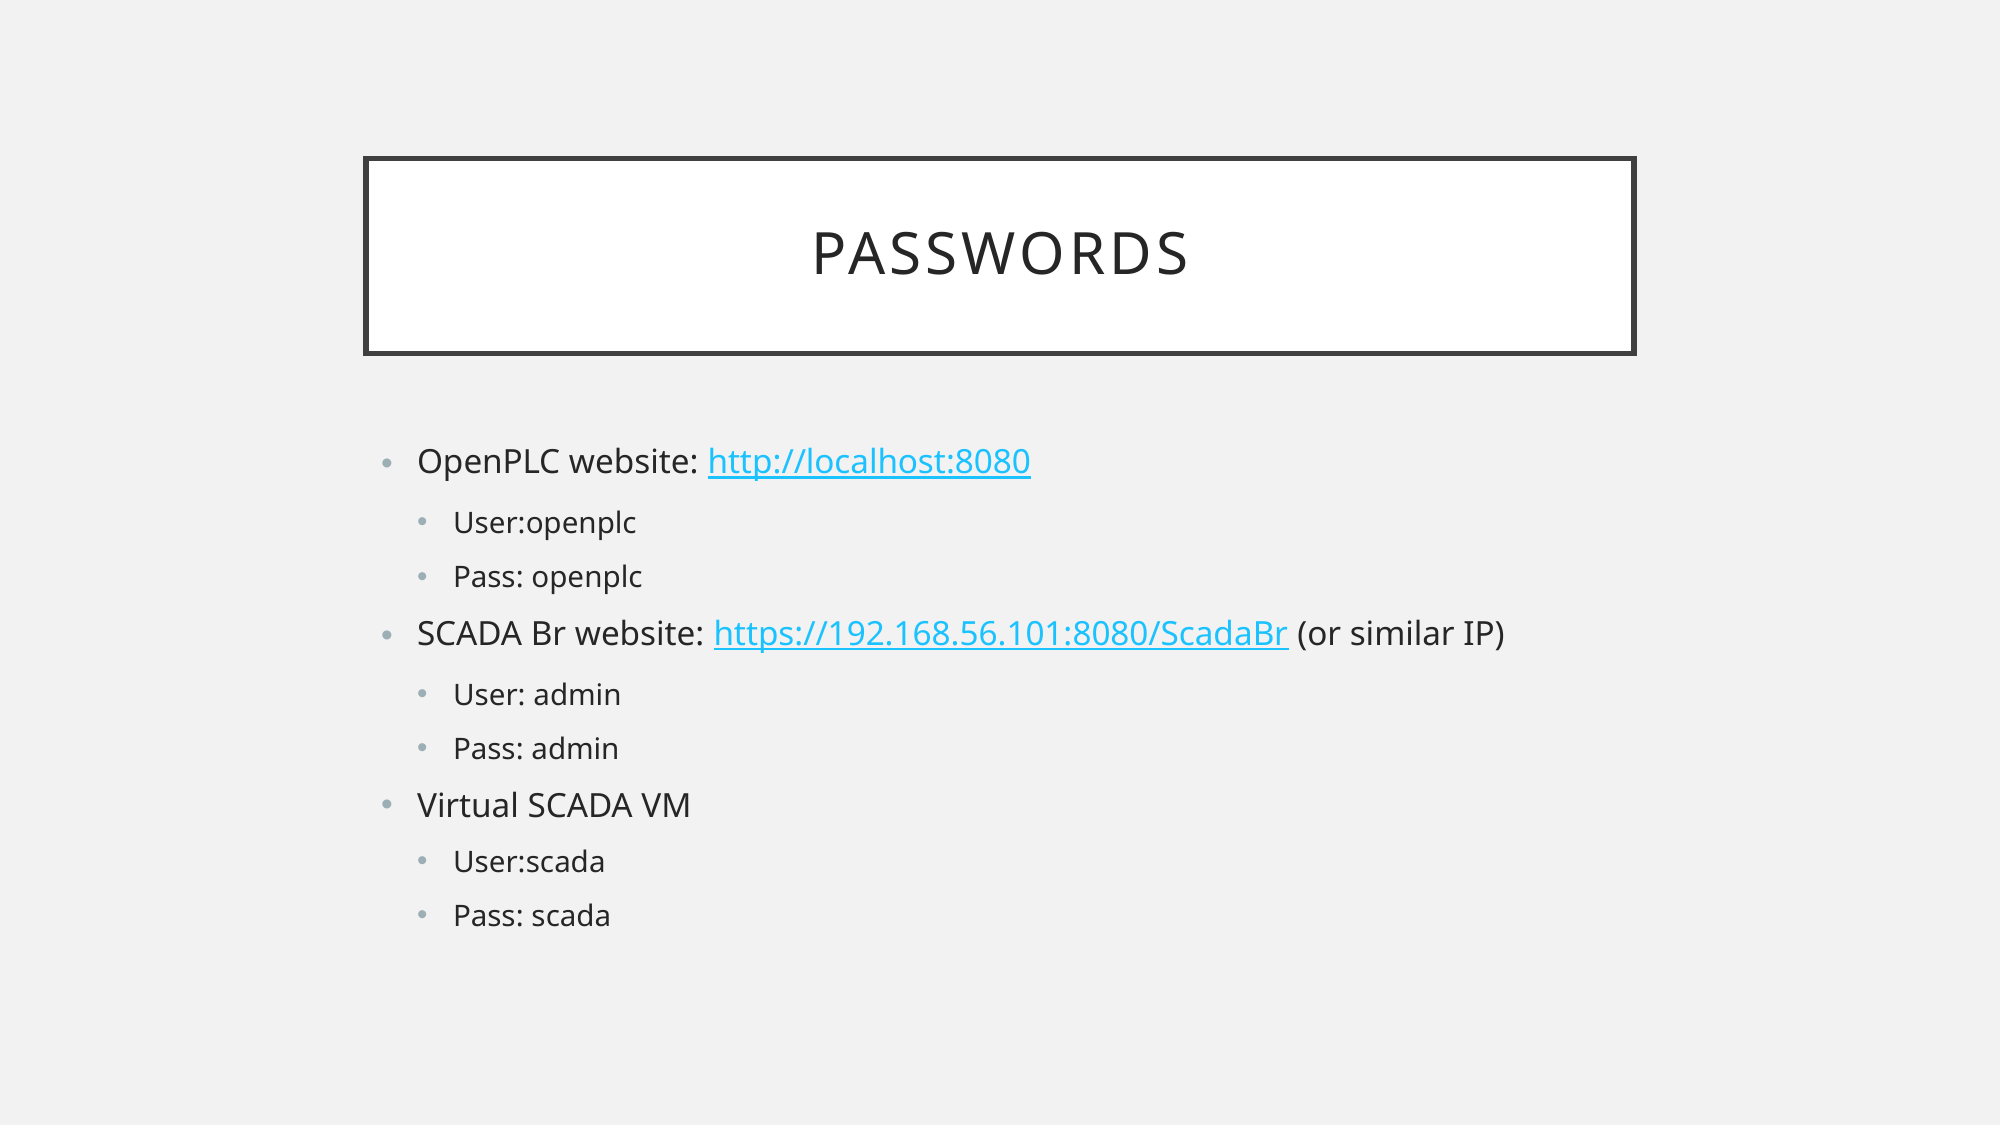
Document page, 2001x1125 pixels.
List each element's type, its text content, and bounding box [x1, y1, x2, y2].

title Passwords [363, 156, 1637, 356]
list OpenPLC website: http://localhost:8080 User:openplc Pass: openplc SCADA Br website: https://192.168.56.101:8080/ScadaBr (or similar IP) User: admin Pass: admin Virtual SCADA VM User:scada Pass: scada [366, 432, 1634, 942]
